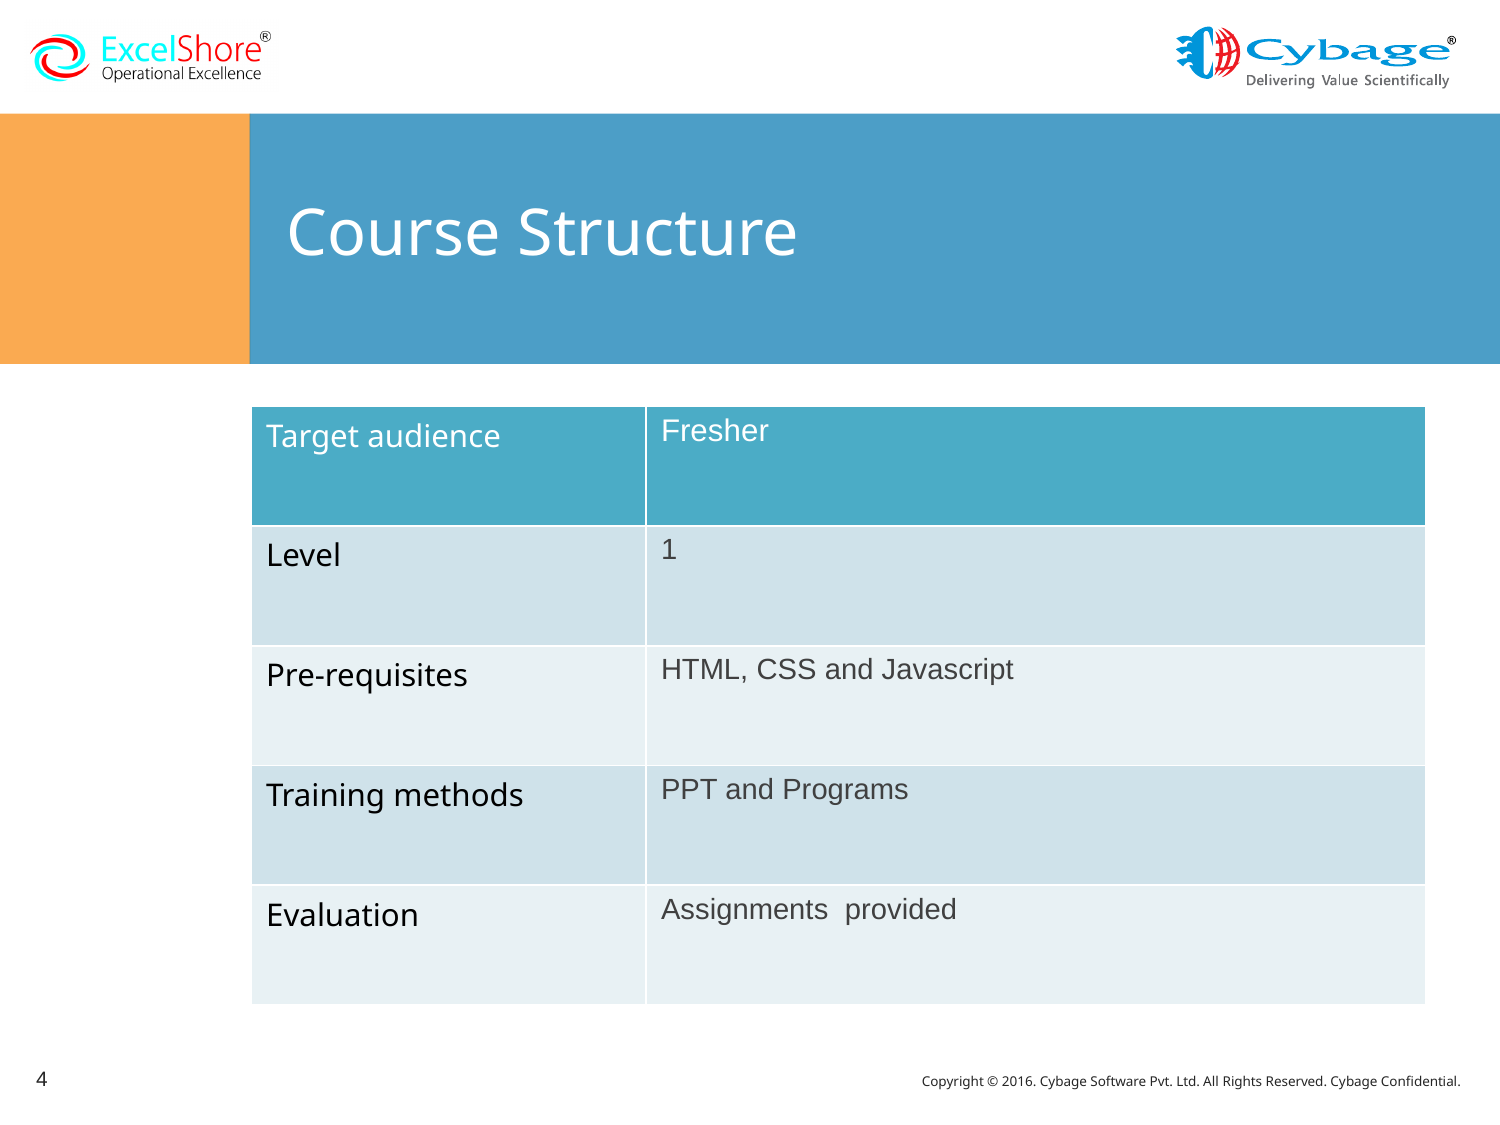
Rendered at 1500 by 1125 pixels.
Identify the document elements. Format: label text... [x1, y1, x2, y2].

table_cell Level [252, 527, 645, 645]
table_cell Training methods [252, 766, 645, 884]
slide_number 4 [21, 1048, 102, 1109]
title Course Structure [271, 183, 1463, 276]
table_header Target audience [252, 407, 645, 525]
table_cell PPT and Programs [647, 766, 1425, 884]
table_cell Assignments provided [647, 886, 1425, 1004]
table_cell 1 [647, 527, 1425, 645]
table_cell HTML, CSS and Javascript [647, 647, 1425, 765]
picture [24, 19, 279, 92]
table_cell Pre-requisites [252, 647, 645, 765]
table_header Fresher [647, 407, 1425, 525]
table_cell Evaluation [252, 886, 645, 1004]
